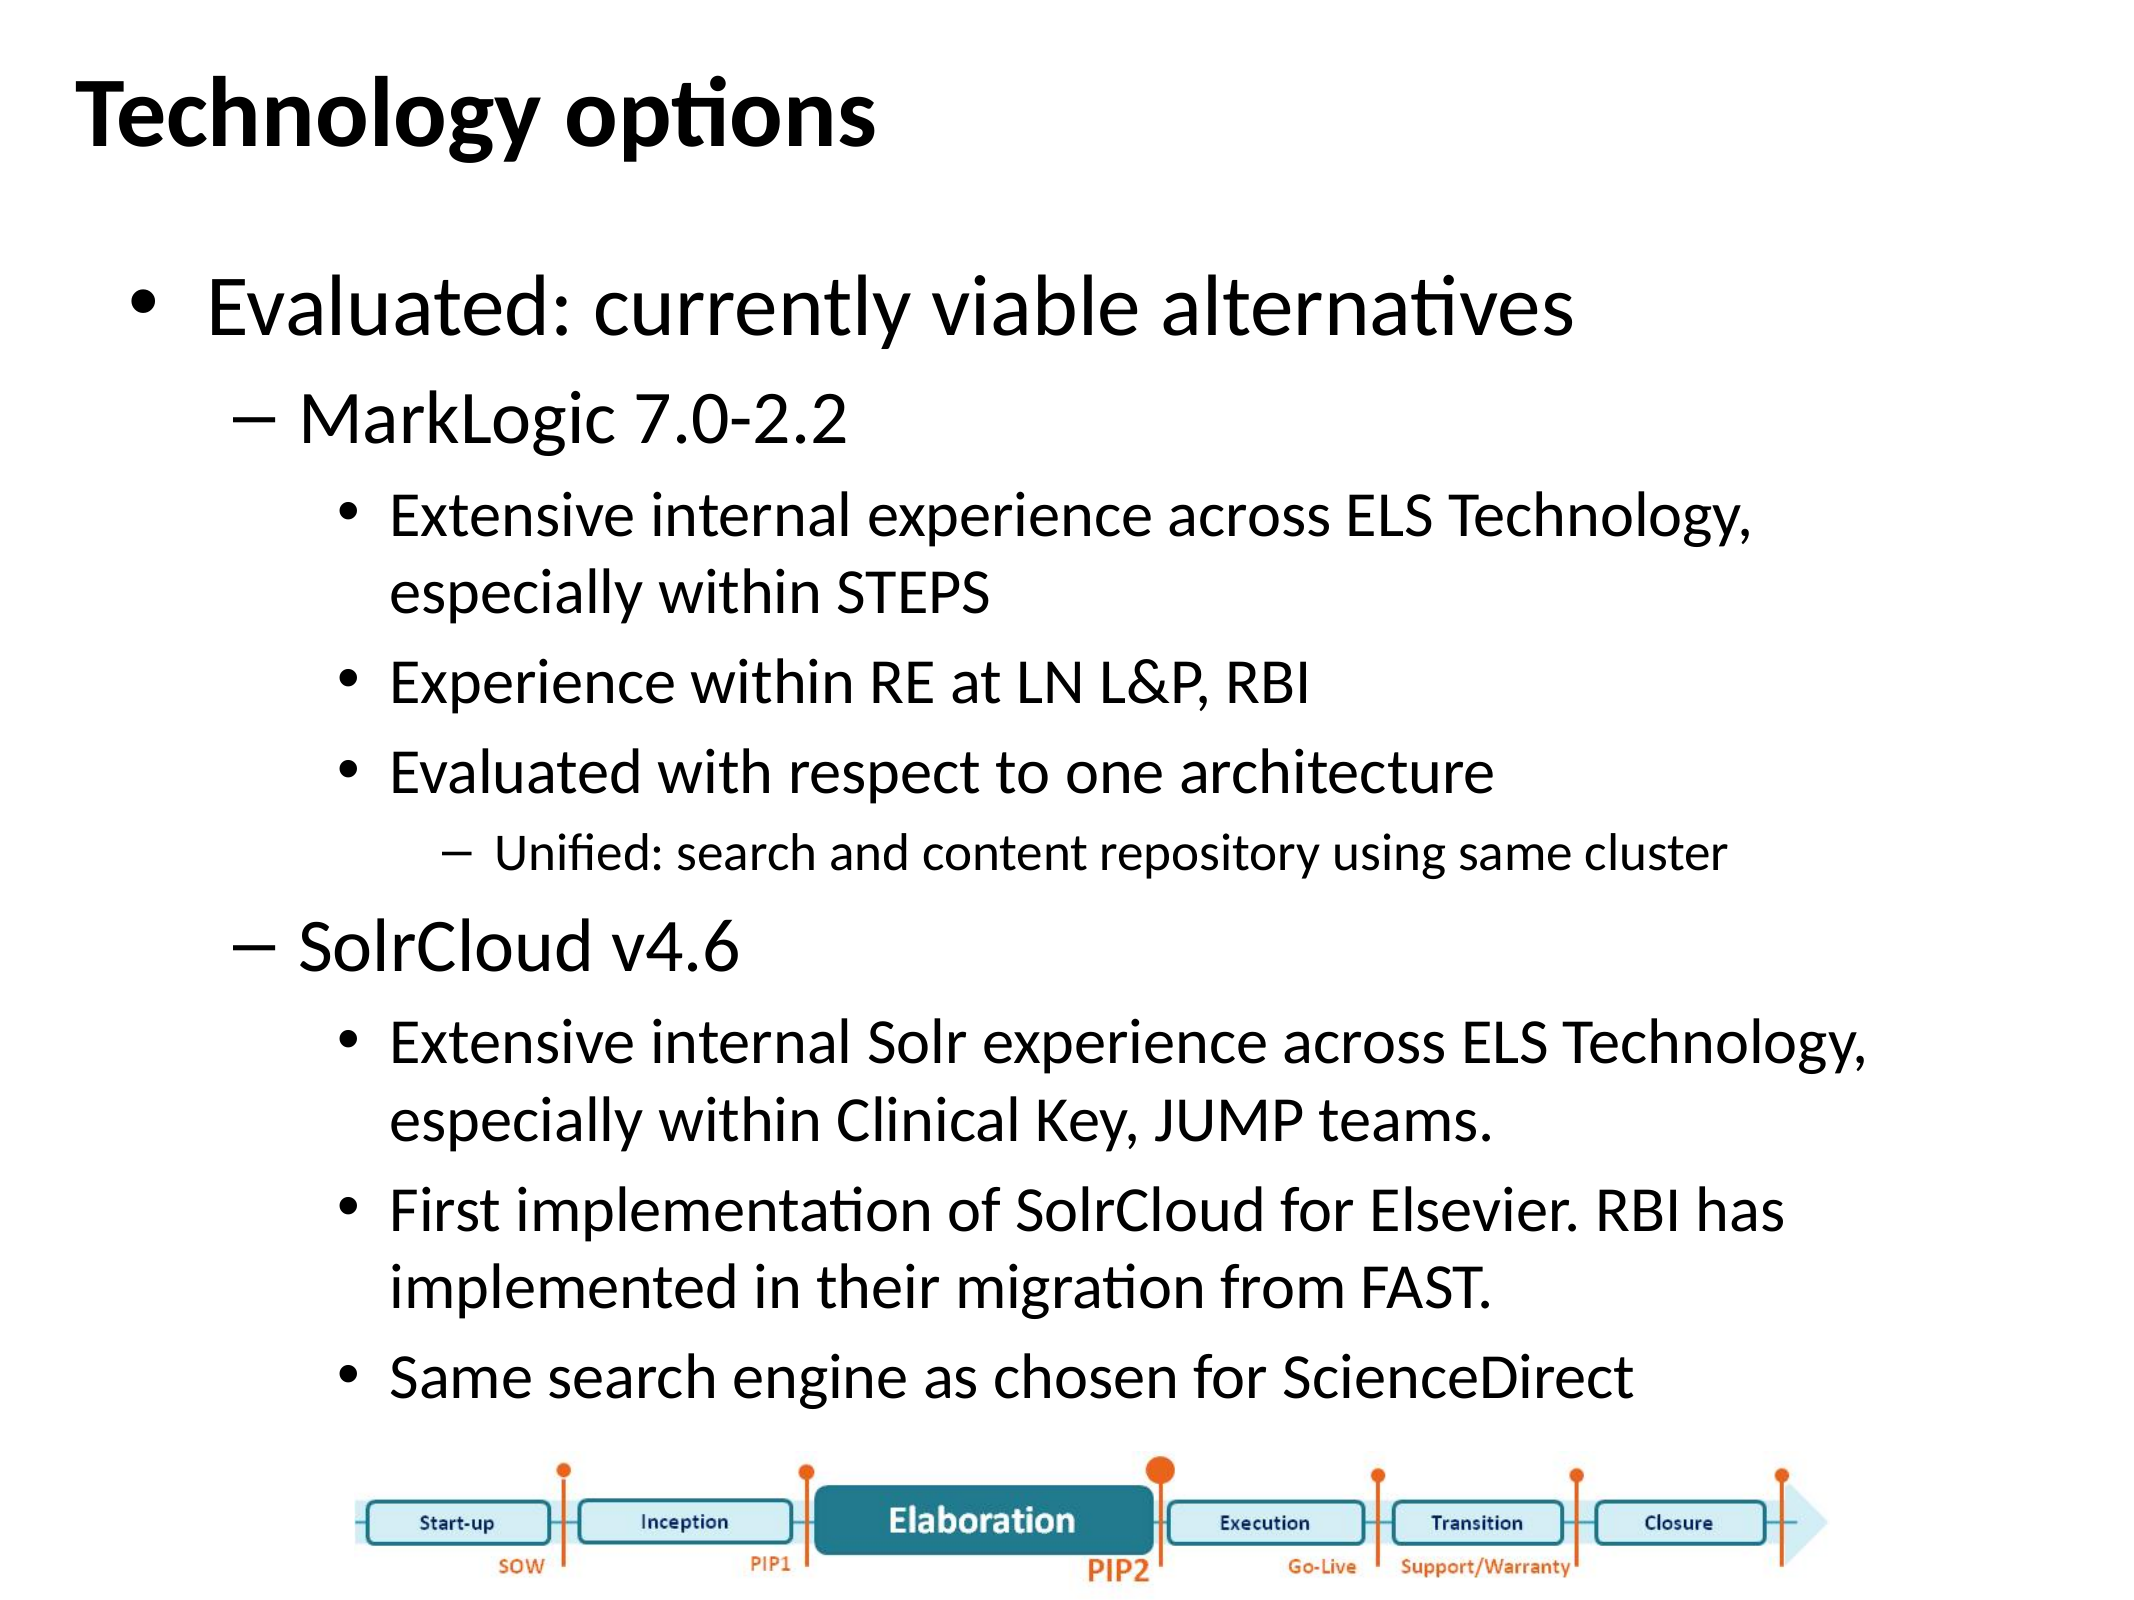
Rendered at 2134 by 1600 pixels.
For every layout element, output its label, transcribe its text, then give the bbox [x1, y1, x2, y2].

title Technology options [53, 0, 2134, 213]
list Evaluated: currently viable alternatives MarkLogic 7.0-2.2 Extensive internal experience across ELS Technology, especially within STEPS Experience within RE at LN L&P, RBI Evaluated with respect to one architecture Unified: search and content repository using same cluster SolrCloud v4.6 Extensive internal Solr experience across ELS Technology, especially within Clinical Key, JUMP teams. First implementation of SolrCloud for Elsevier. RBI has implemented in their migration from FAST. Same search engine as chosen for ScienceDirect [106, 237, 2027, 1430]
picture [354, 1451, 1830, 1600]
